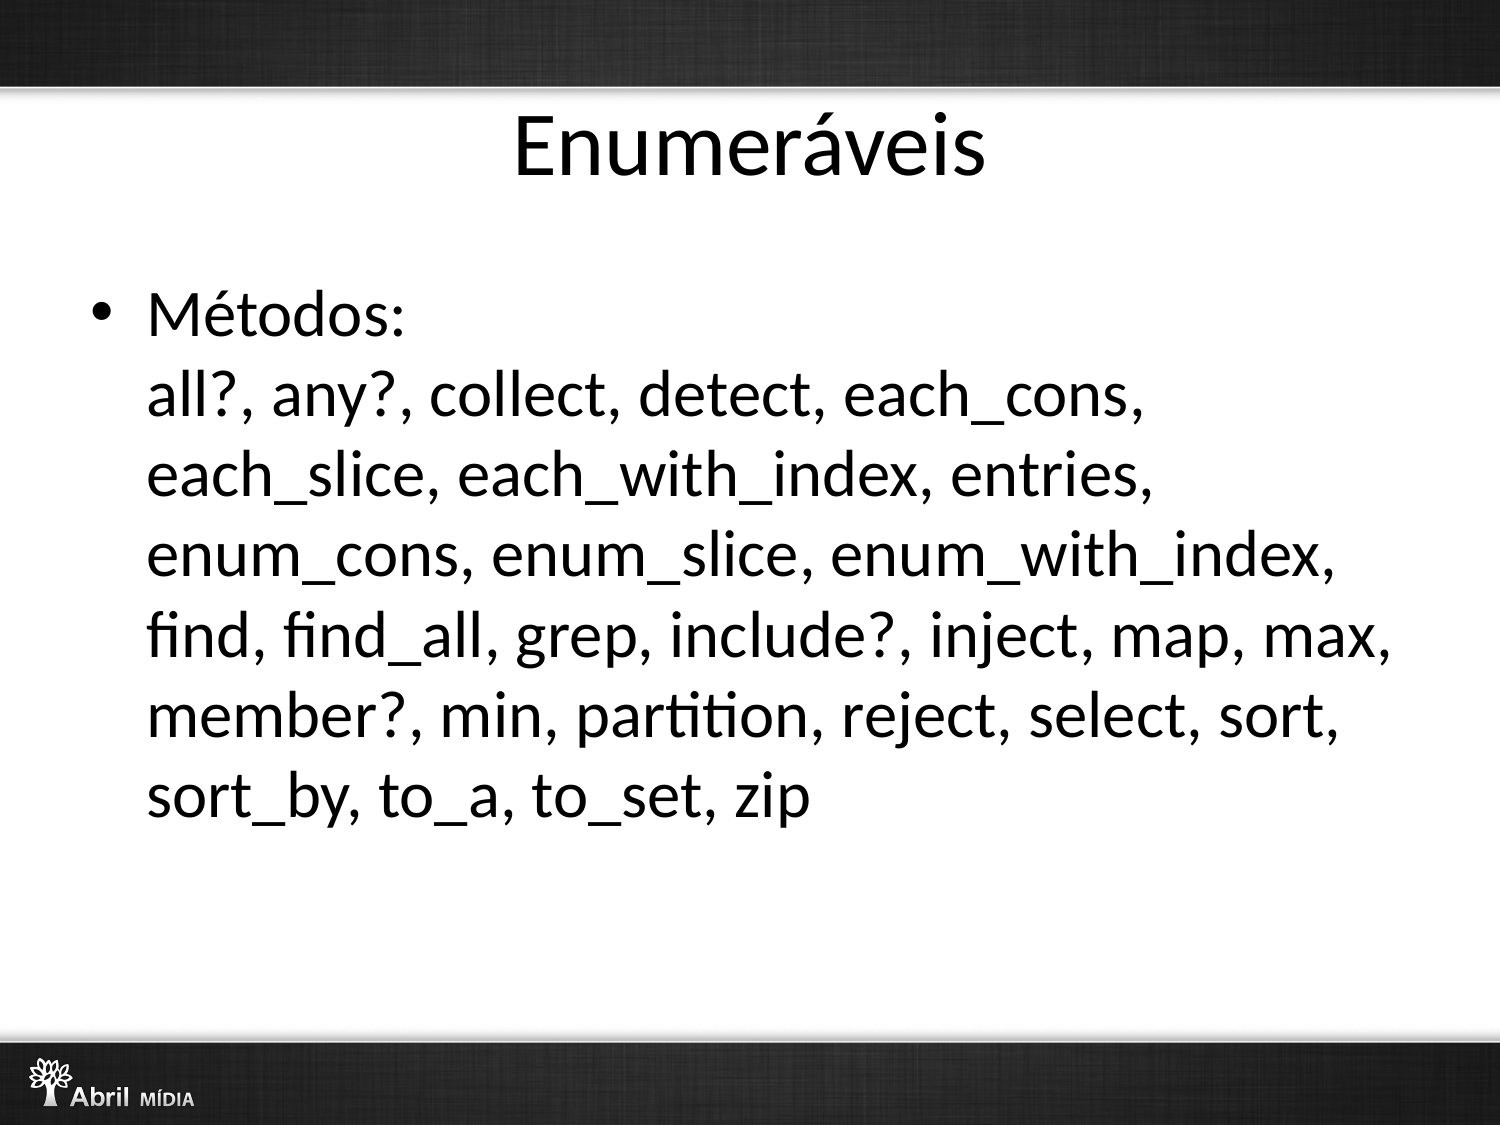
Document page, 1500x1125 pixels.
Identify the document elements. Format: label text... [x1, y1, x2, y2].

list Métodos: all?, any?, collect, detect, each_cons, each_slice, each_with_index, entries, enum_cons, enum_slice, enum_with_index, ﬁnd, ﬁnd_all, grep, include?, inject, map, max, member?, min, partition, reject, select, sort, sort_by, to_a, to_set, zip [75, 262, 1425, 1005]
title Enumeráveis [75, 45, 1425, 233]
picture [0, 0, 1500, 1125]
